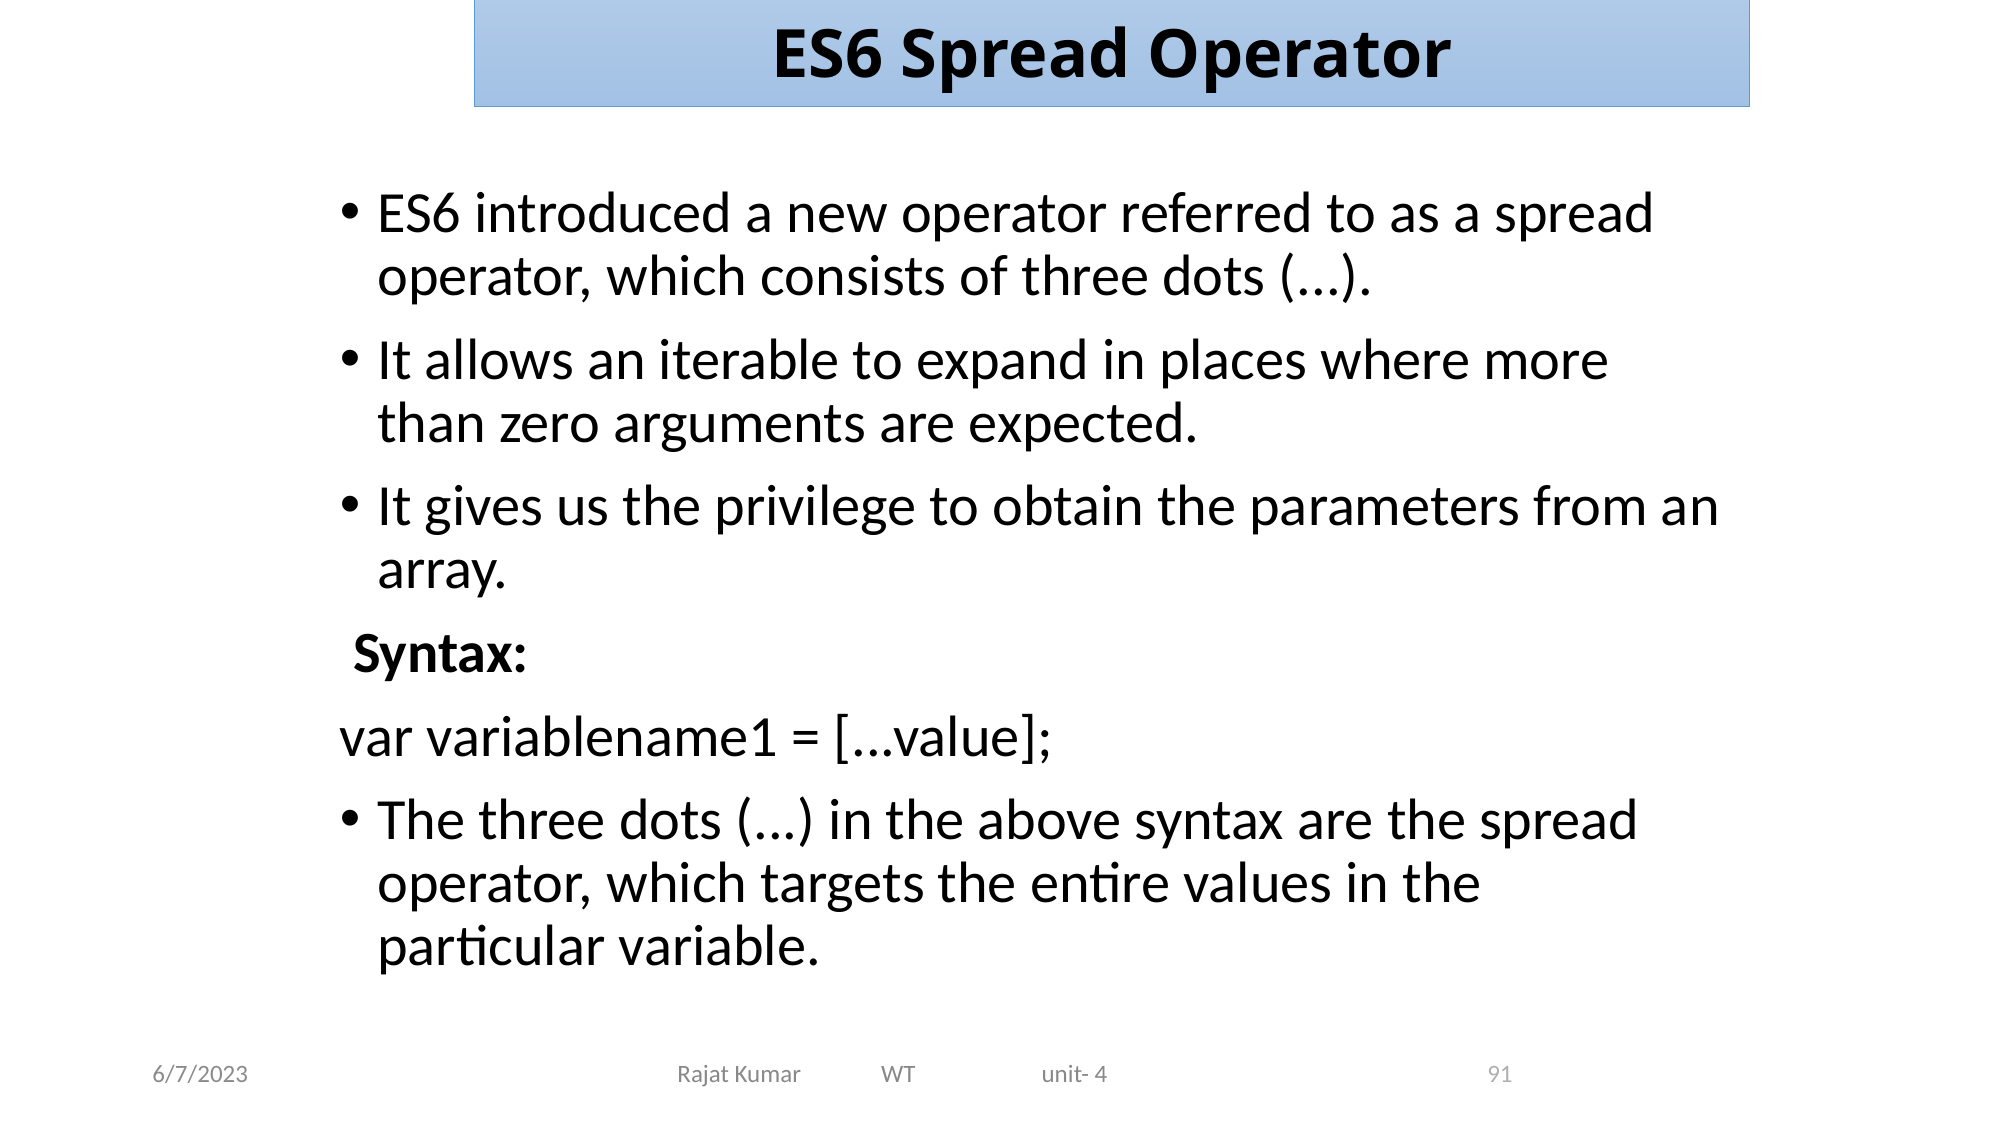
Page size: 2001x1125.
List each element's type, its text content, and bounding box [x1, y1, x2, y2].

footer Rajat Kumar WT unit- 4 [662, 1042, 1325, 1103]
text_box ES6 Spread Operator [474, 0, 1750, 107]
list ES6 introduced a new operator referred to as a spread operator, which consists of three dots (...). It allows an iterable to expand in places where more than zero arguments are expected. It gives us the privilege to obtain the parameters from an array. Syntax: var variablename1 = [...value]; The three dots (...) in the above syntax are the spread operator, which targets the entire values in the particular variable. [324, 174, 1738, 1013]
slide_number 91 [1325, 1042, 1675, 1103]
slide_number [137, 1042, 588, 1103]
